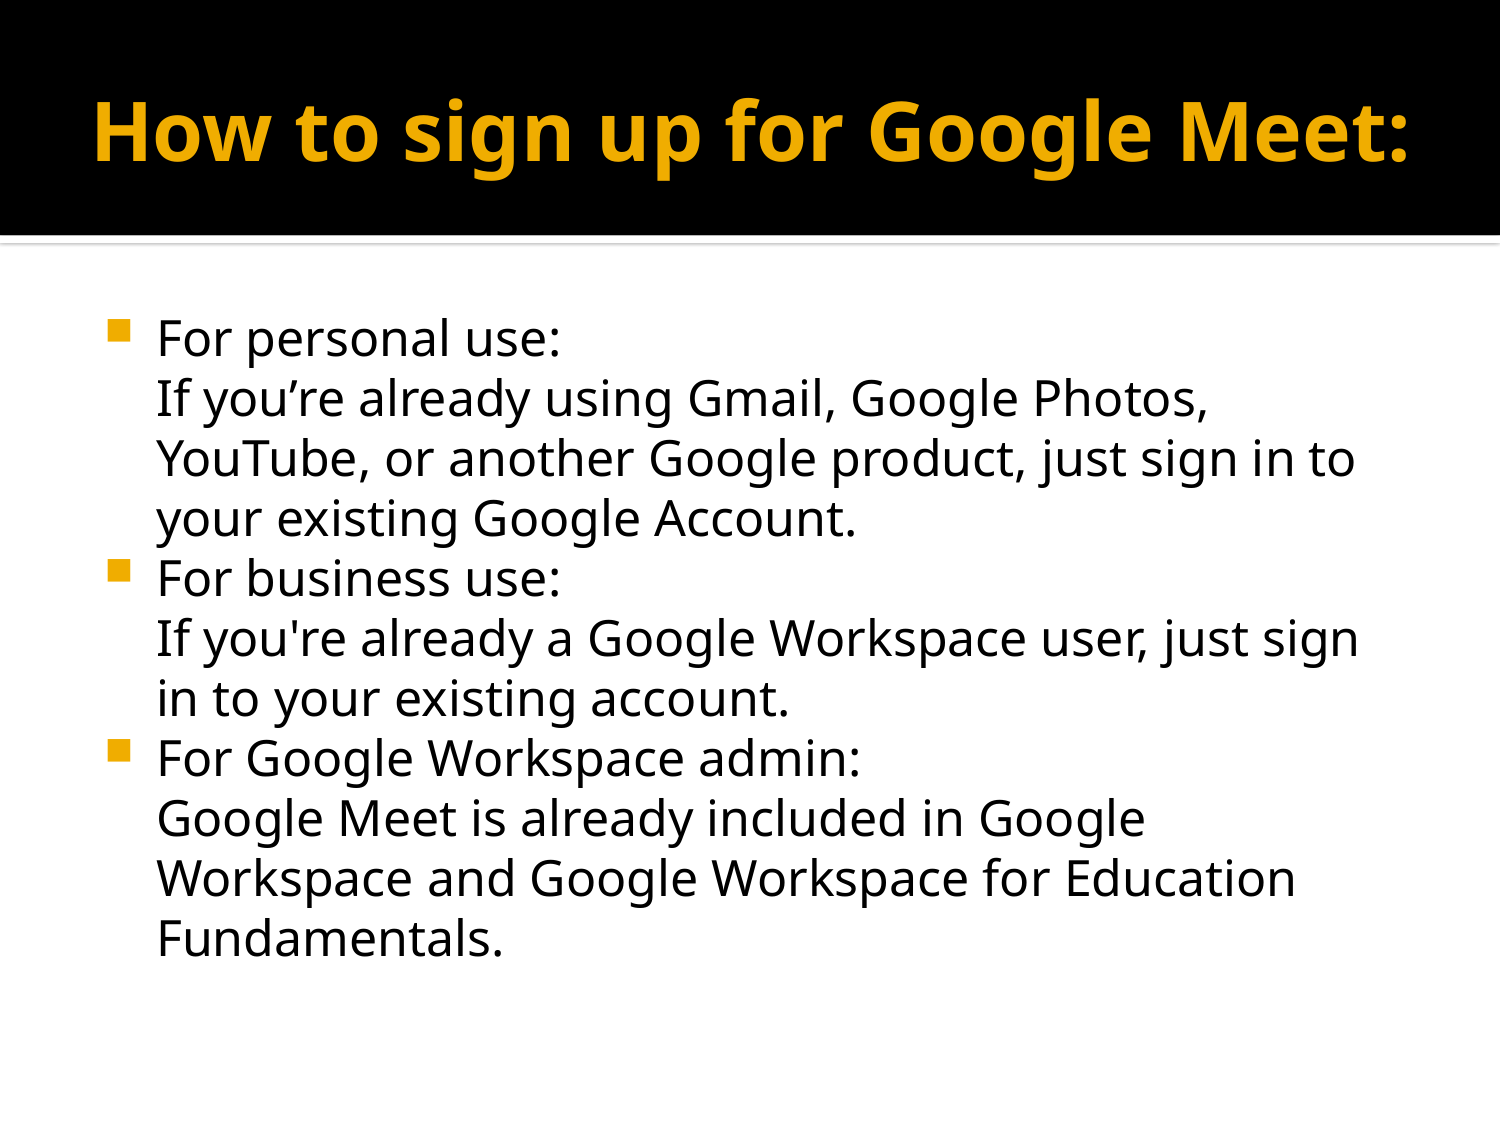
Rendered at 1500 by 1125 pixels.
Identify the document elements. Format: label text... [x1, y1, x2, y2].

list For personal use: If you’re already using Gmail, Google Photos, YouTube, or another Google product, just sign in to your existing Google Account. For business use: If you're already a Google Workspace user, just sign in to your existing account. For Google Workspace admin: Google Meet is already included in Google Workspace and Google Workspace for Education Fundamentals. [75, 291, 1425, 1050]
title How to sign up for Google Meet: [75, 25, 1425, 231]
